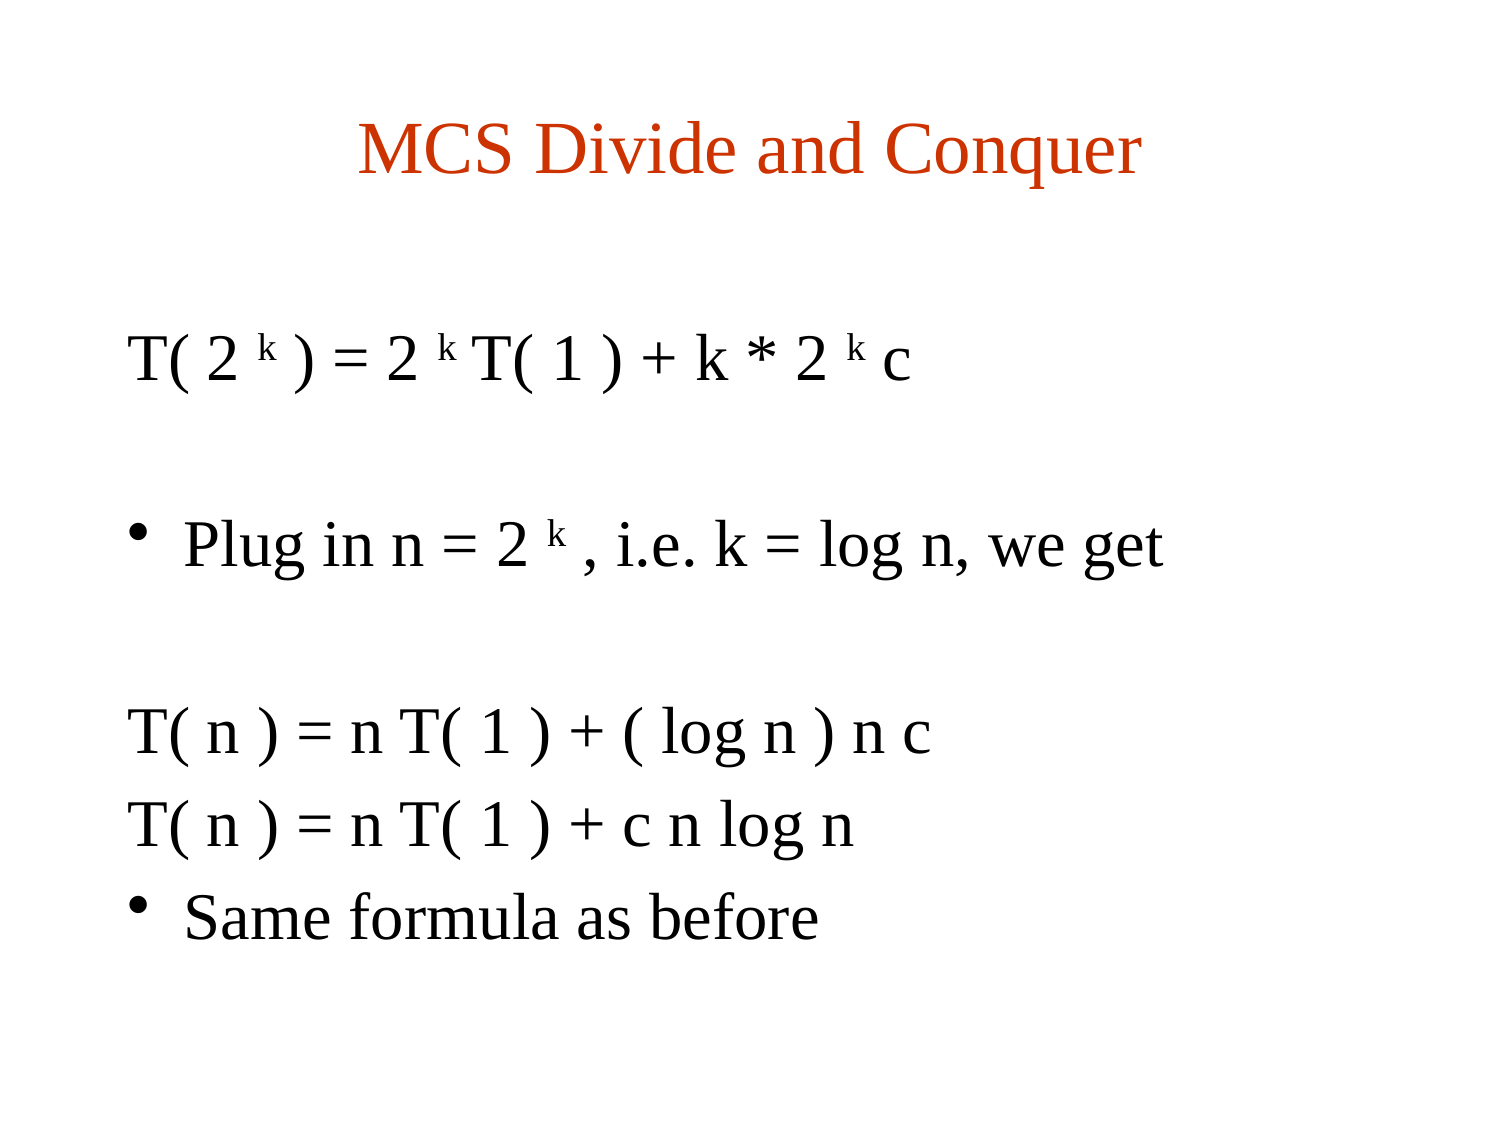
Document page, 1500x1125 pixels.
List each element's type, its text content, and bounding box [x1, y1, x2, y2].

list T( 2 k ) = 2 k T( 1 ) + k * 2 k c Plug in n = 2 k , i.e. k = log n, we get T( n ) = n T( 1 ) + ( log n ) n c T( n ) = n T( 1 ) + c n log n Same formula as before [112, 212, 1388, 1063]
title MCS Divide and Conquer [112, 99, 1388, 188]
